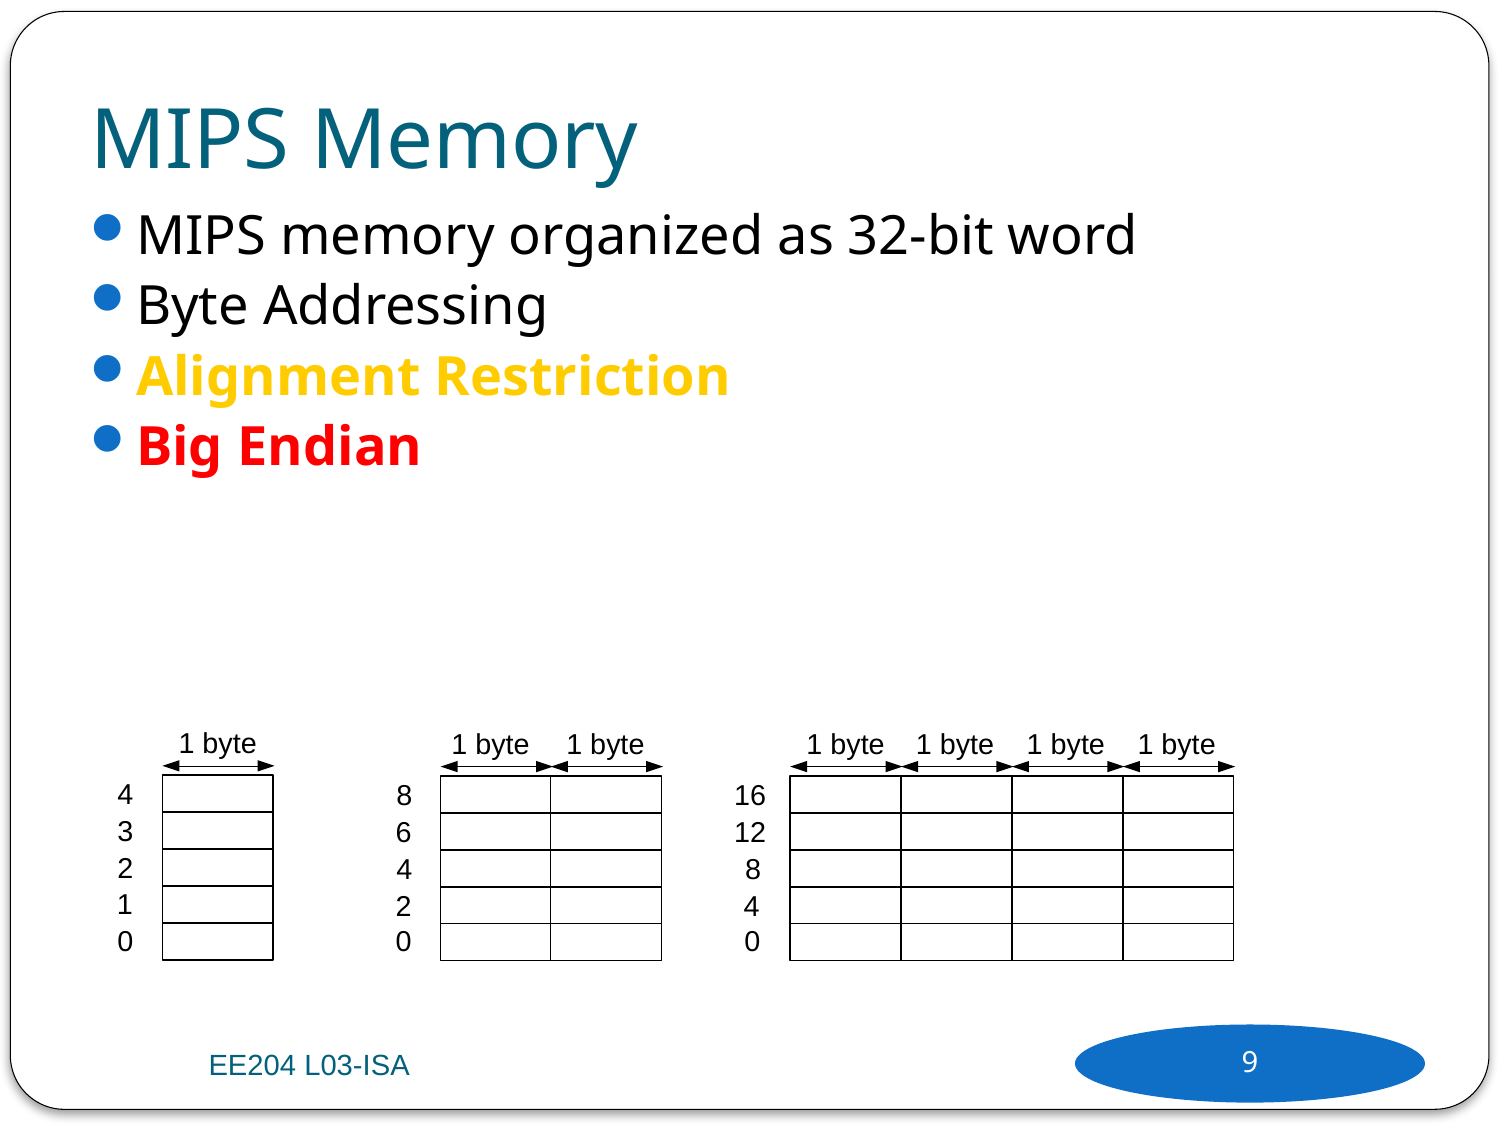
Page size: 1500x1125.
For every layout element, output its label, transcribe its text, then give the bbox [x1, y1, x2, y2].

list MIPS memory organized as 32-bit word Byte Addressing Alignment Restriction Big Endian [74, 199, 1426, 558]
slide_number EE204 L03-ISA [75, 1024, 425, 1103]
slide_number 9 [1074, 1024, 1426, 1103]
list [12, 674, 1348, 1001]
title MIPS Memory [74, 12, 1426, 199]
